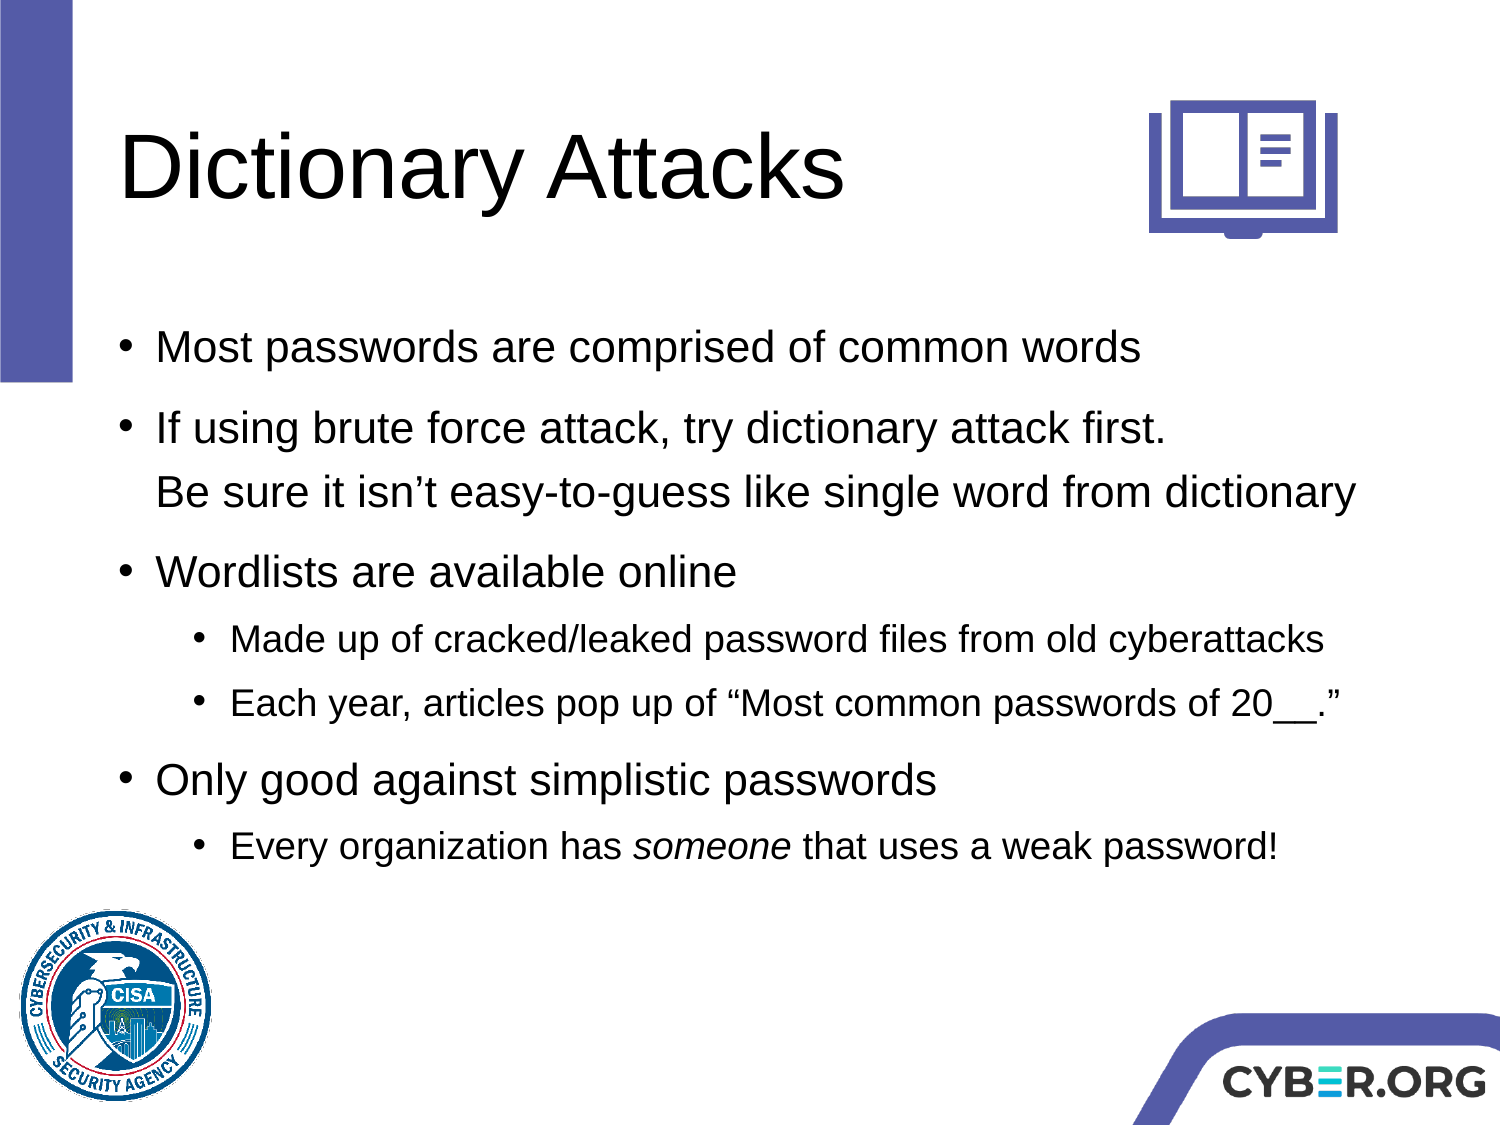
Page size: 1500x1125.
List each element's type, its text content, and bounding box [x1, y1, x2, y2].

list Most passwords are comprised of common words If using brute force attack, try dictionary attack first. Be sure it isn’t easy-to-guess like single word from dictionary Wordlists are available online Made up of cracked/leaked password files from old cyberattacks Each year, articles pop up of “Most common passwords of 20__.” Only good against simplistic passwords Every organization has someone that uses a weak password! [103, 299, 1397, 935]
picture [0, 0, 1500, 1125]
title Dictionary Attacks [103, 59, 1397, 278]
